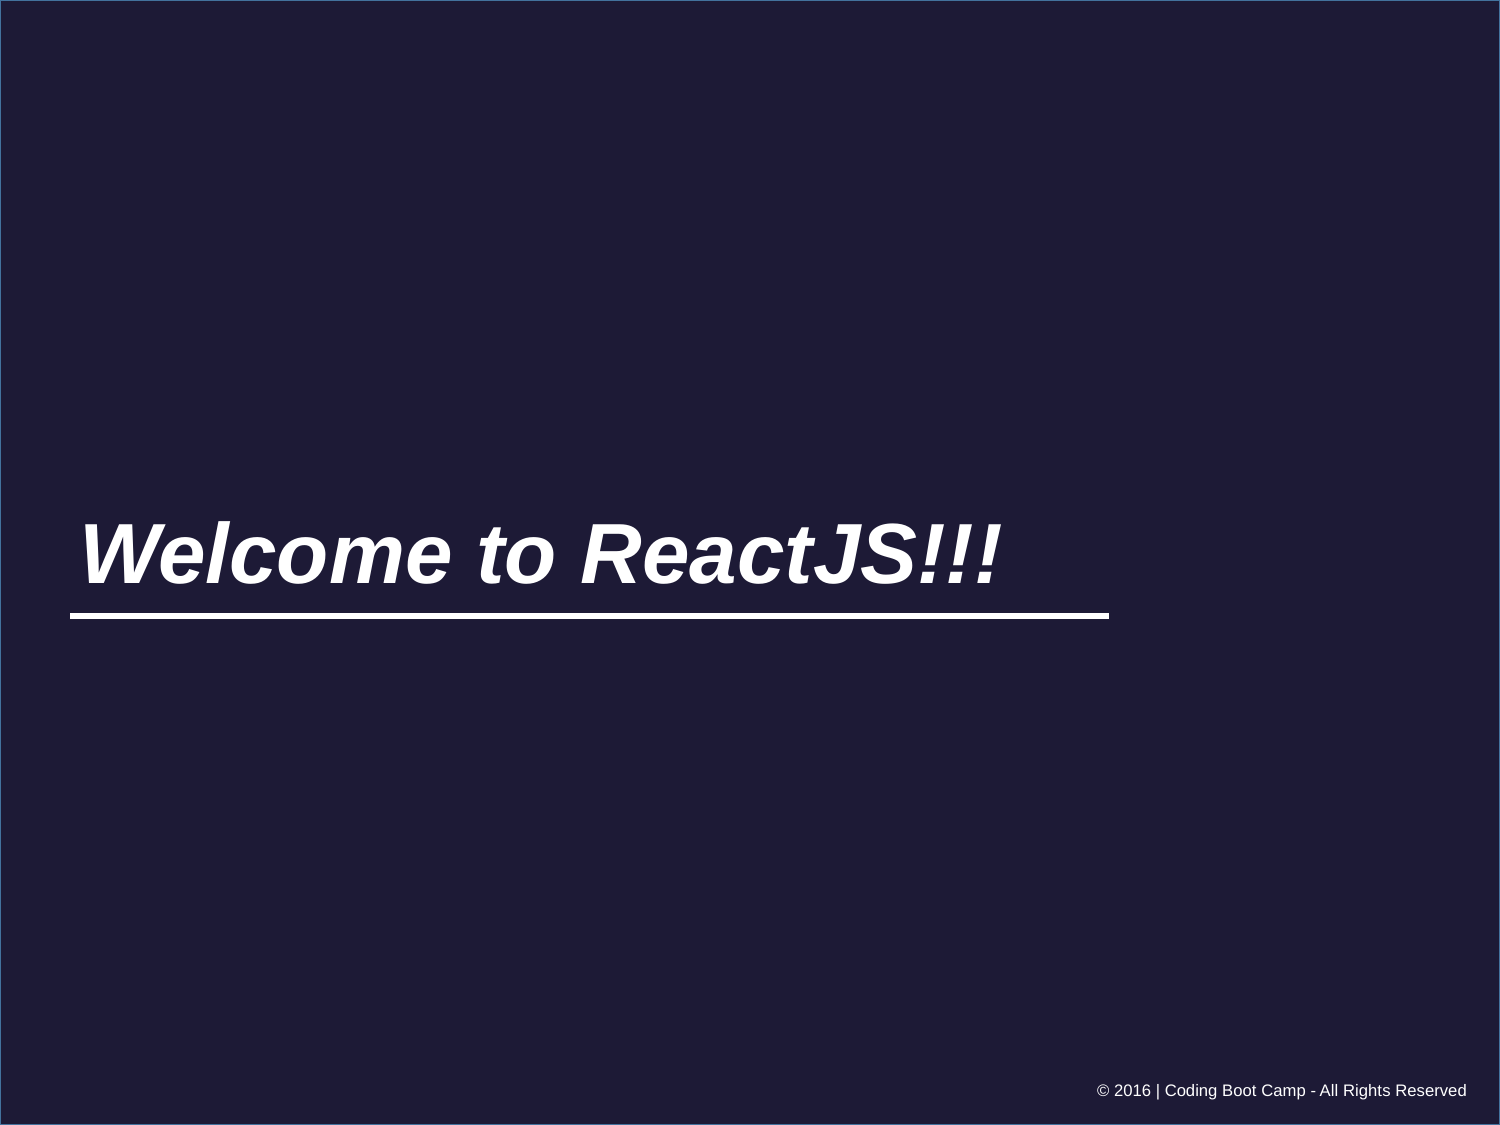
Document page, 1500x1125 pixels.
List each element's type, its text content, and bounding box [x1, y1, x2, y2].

title Welcome to ReactJS!!! [64, 484, 1415, 628]
